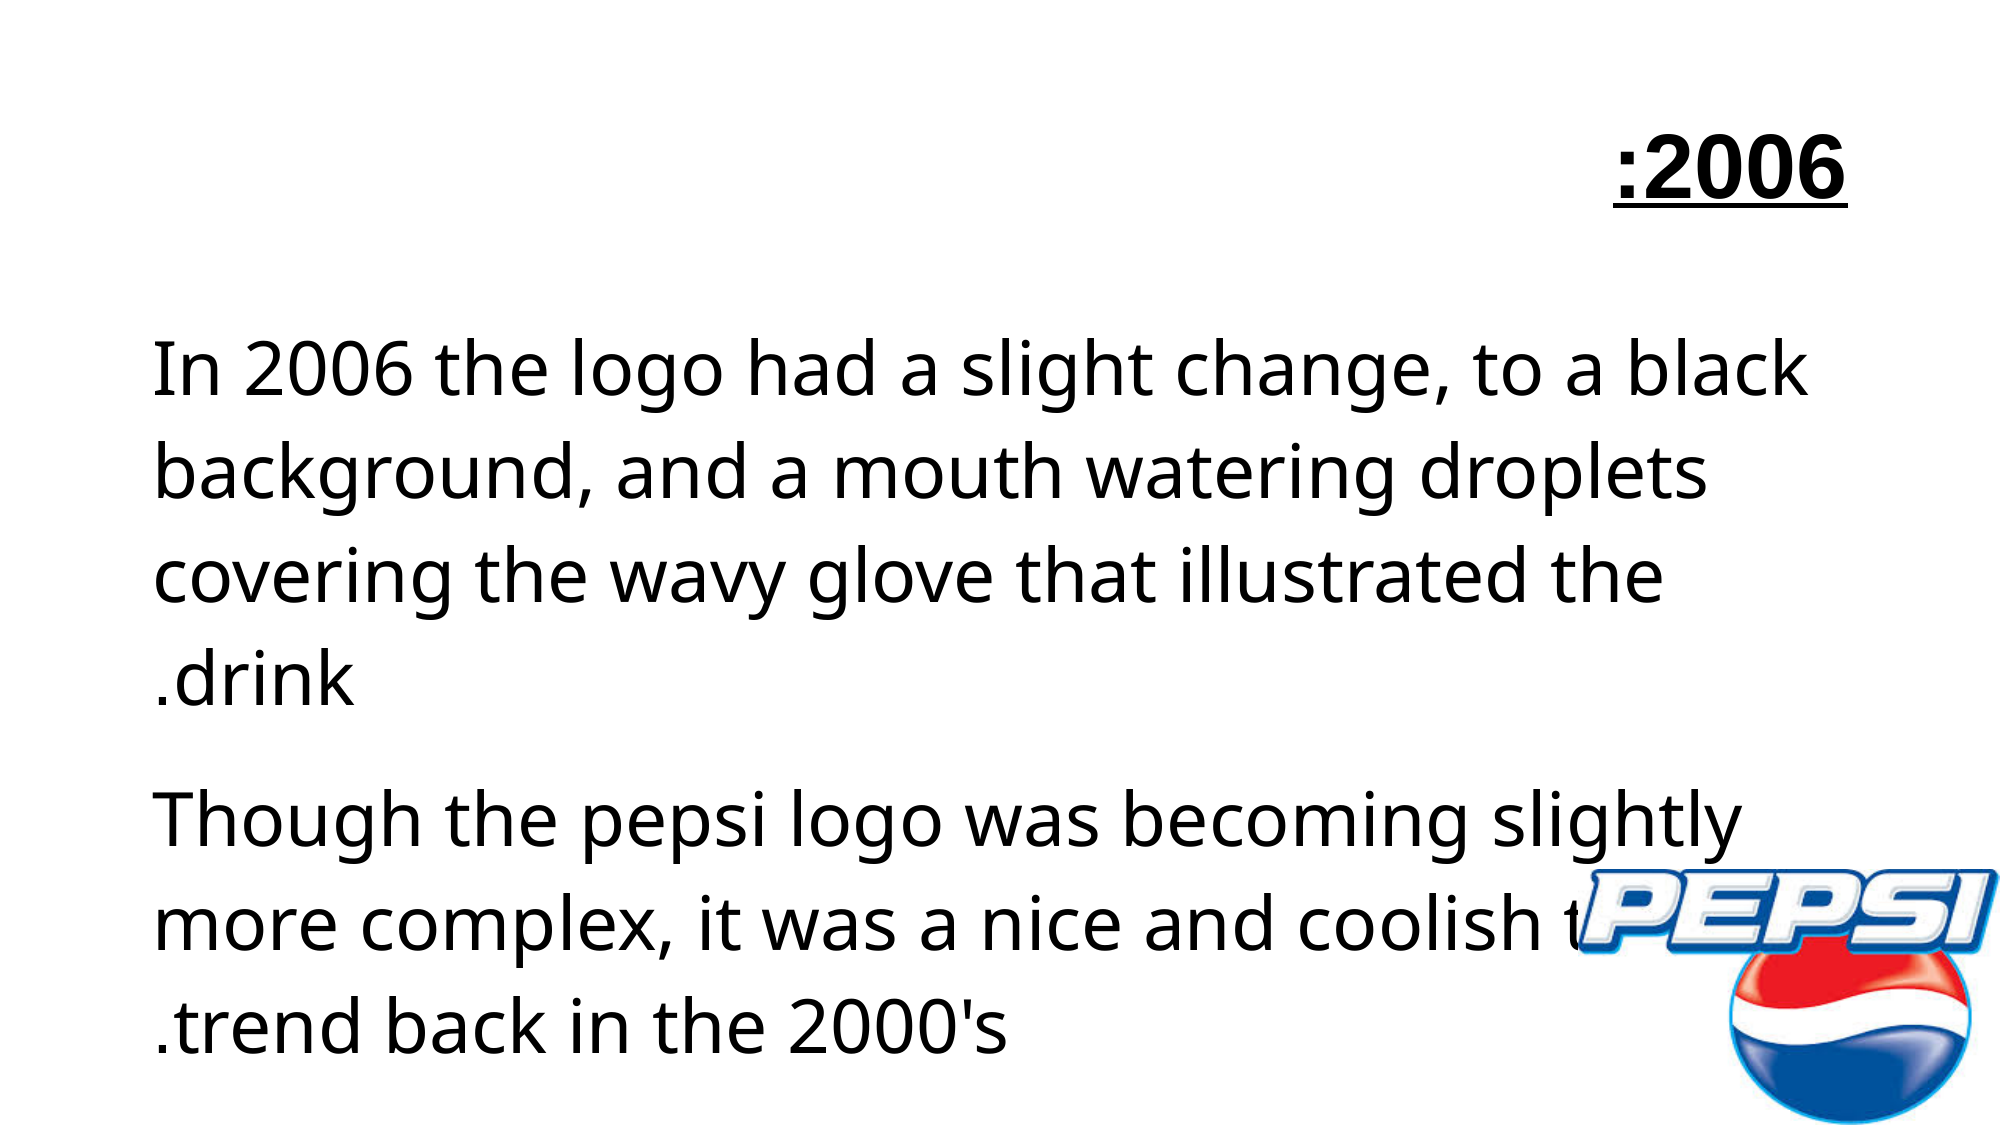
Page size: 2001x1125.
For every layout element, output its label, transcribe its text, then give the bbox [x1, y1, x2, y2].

title 2006: [137, 59, 1863, 278]
picture [1577, 869, 2000, 1125]
list In 2006 the logo had a slight change, to a black background, and a mouth watering droplets covering the wavy glove that illustrated the drink. Though the pepsi logo was becoming slightly more complex, it was a nice and coolish type trend back in the 2000's. [137, 299, 1863, 1014]
